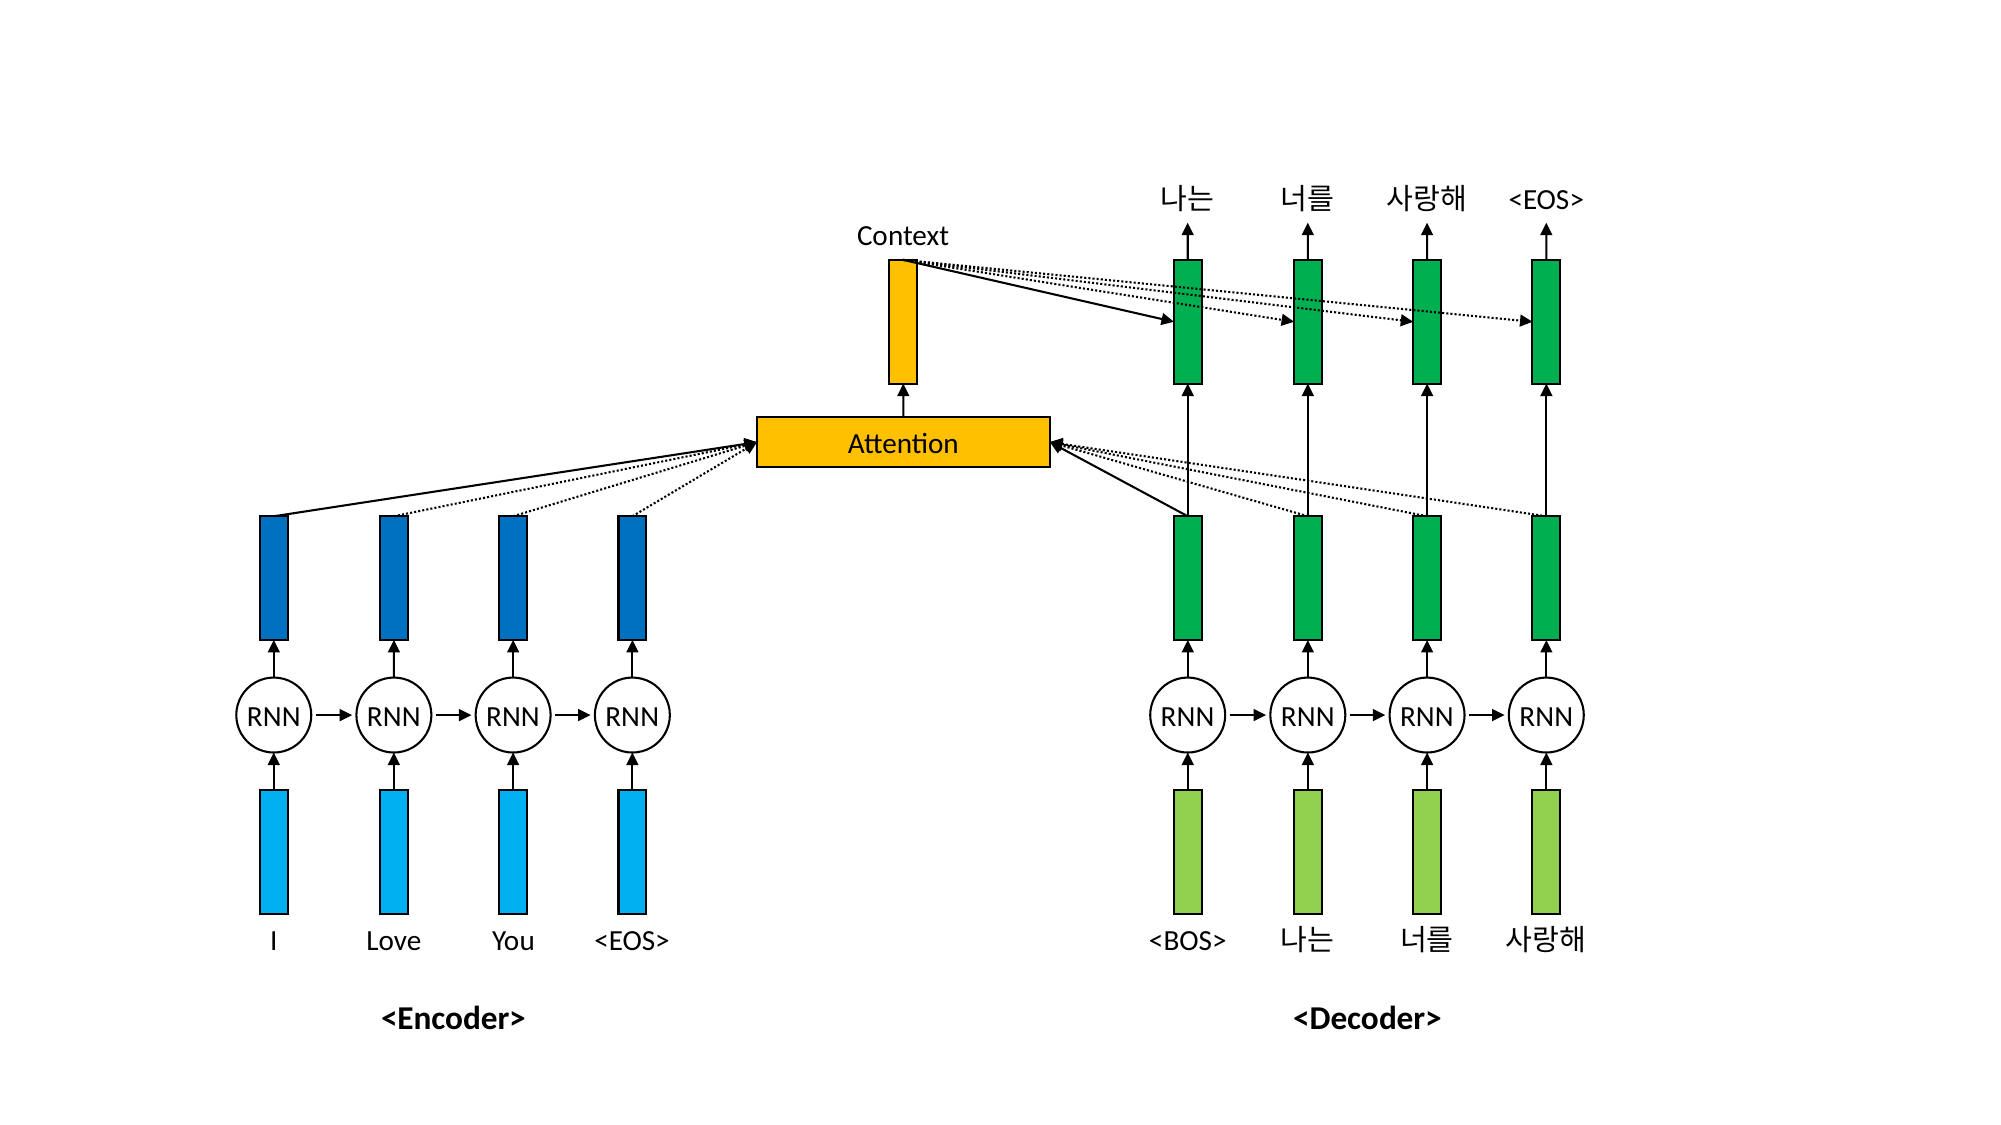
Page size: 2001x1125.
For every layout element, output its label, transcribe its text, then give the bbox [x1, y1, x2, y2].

text_box [1531, 789, 1561, 914]
text_box Love [351, 914, 437, 964]
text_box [1188, 442, 1307, 517]
text_box <BOS> [1133, 914, 1242, 964]
text_box [888, 260, 918, 385]
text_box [1145, 677, 1230, 753]
text_box 너를 [1385, 914, 1469, 964]
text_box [351, 677, 436, 753]
text_box [1412, 517, 1442, 641]
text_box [590, 677, 675, 753]
text_box [498, 517, 528, 641]
text_box <EOS> [1493, 173, 1599, 223]
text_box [1308, 442, 1427, 517]
text_box [1412, 789, 1442, 914]
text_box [1428, 442, 1546, 517]
text_box [1293, 517, 1323, 641]
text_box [513, 442, 632, 517]
text_box [1173, 322, 1203, 385]
text_box I [255, 914, 293, 964]
text_box [259, 515, 289, 641]
text_box [1173, 789, 1203, 914]
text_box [903, 259, 1533, 322]
text_box <Decoder> [1278, 989, 1457, 1044]
text_box [379, 789, 409, 914]
text_box 너를 [1265, 173, 1350, 223]
text_box [617, 517, 647, 641]
text_box <Encoder> [366, 989, 541, 1044]
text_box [1265, 677, 1350, 753]
text_box [1531, 515, 1561, 641]
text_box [273, 442, 393, 517]
text_box 사랑해 [1490, 914, 1602, 964]
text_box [1049, 442, 1187, 517]
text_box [393, 442, 513, 517]
text_box [1293, 322, 1323, 385]
text_box [259, 789, 289, 914]
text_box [1384, 677, 1470, 753]
text_box [379, 517, 409, 641]
text_box [617, 789, 647, 915]
text_box You [477, 914, 550, 964]
text_box [498, 789, 528, 914]
text_box [1293, 789, 1323, 914]
text_box [1531, 259, 1561, 385]
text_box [470, 677, 556, 753]
text_box 사랑해 [1371, 173, 1483, 223]
text_box 나는 [1265, 914, 1350, 964]
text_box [231, 677, 316, 753]
text_box [1173, 517, 1203, 641]
text_box Context [842, 209, 964, 260]
text_box [1412, 322, 1442, 385]
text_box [632, 442, 757, 517]
text_box Attention [756, 416, 1051, 468]
text_box <EOS> [579, 914, 685, 964]
text_box 나는 [1145, 173, 1230, 223]
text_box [1504, 677, 1589, 753]
